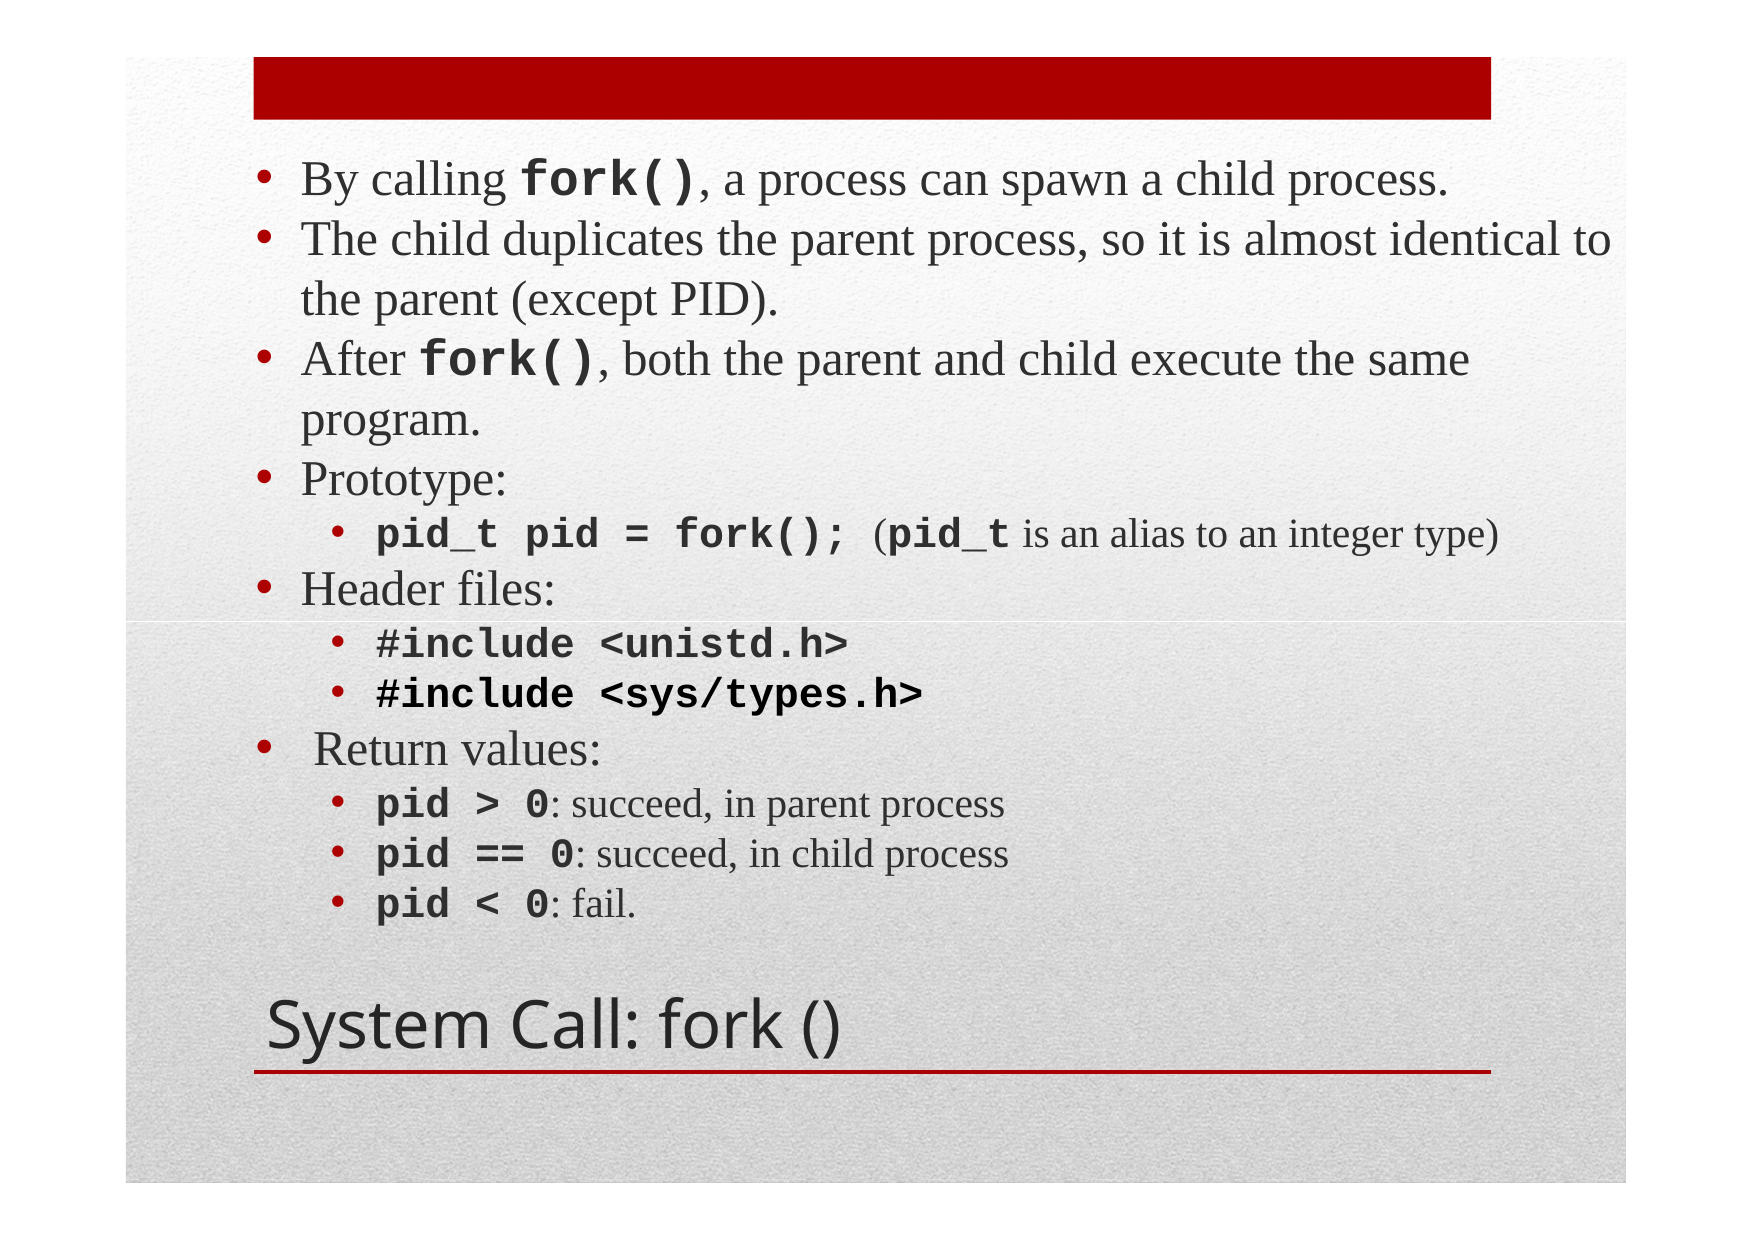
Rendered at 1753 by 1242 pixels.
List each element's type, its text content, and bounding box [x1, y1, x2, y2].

picture [125, 57, 1626, 1183]
text_box System Call: fork () [264, 982, 1164, 1063]
text_box By calling fork(), a process can spawn a child process. The child duplicates the parent process, so it is almost identical to the parent (except PID). After fork(), both the parent and child execute the same program. Prototype: pid_t pid = fork(); (pid_t is an alias to an integer type) Header files: #include <unistd.h> #include <sys/types.h> Return values: pid > 0: succeed, in parent process pid == 0: succeed, in child process pid < 0: fail. [126, 145, 1658, 758]
